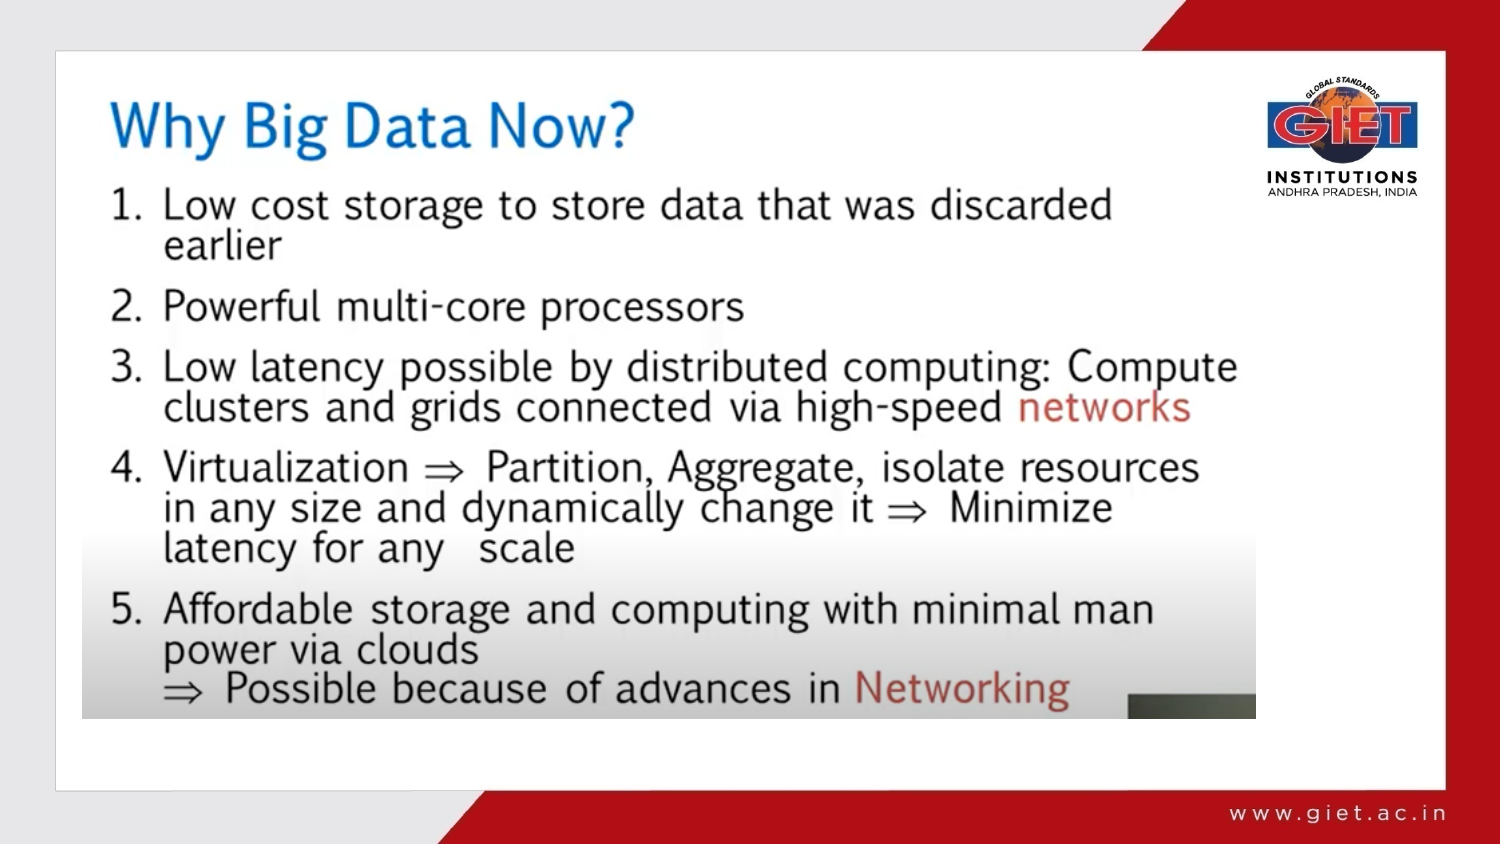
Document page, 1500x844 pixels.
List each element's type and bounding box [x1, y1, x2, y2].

picture [0, 0, 1500, 844]
list [81, 81, 1257, 719]
